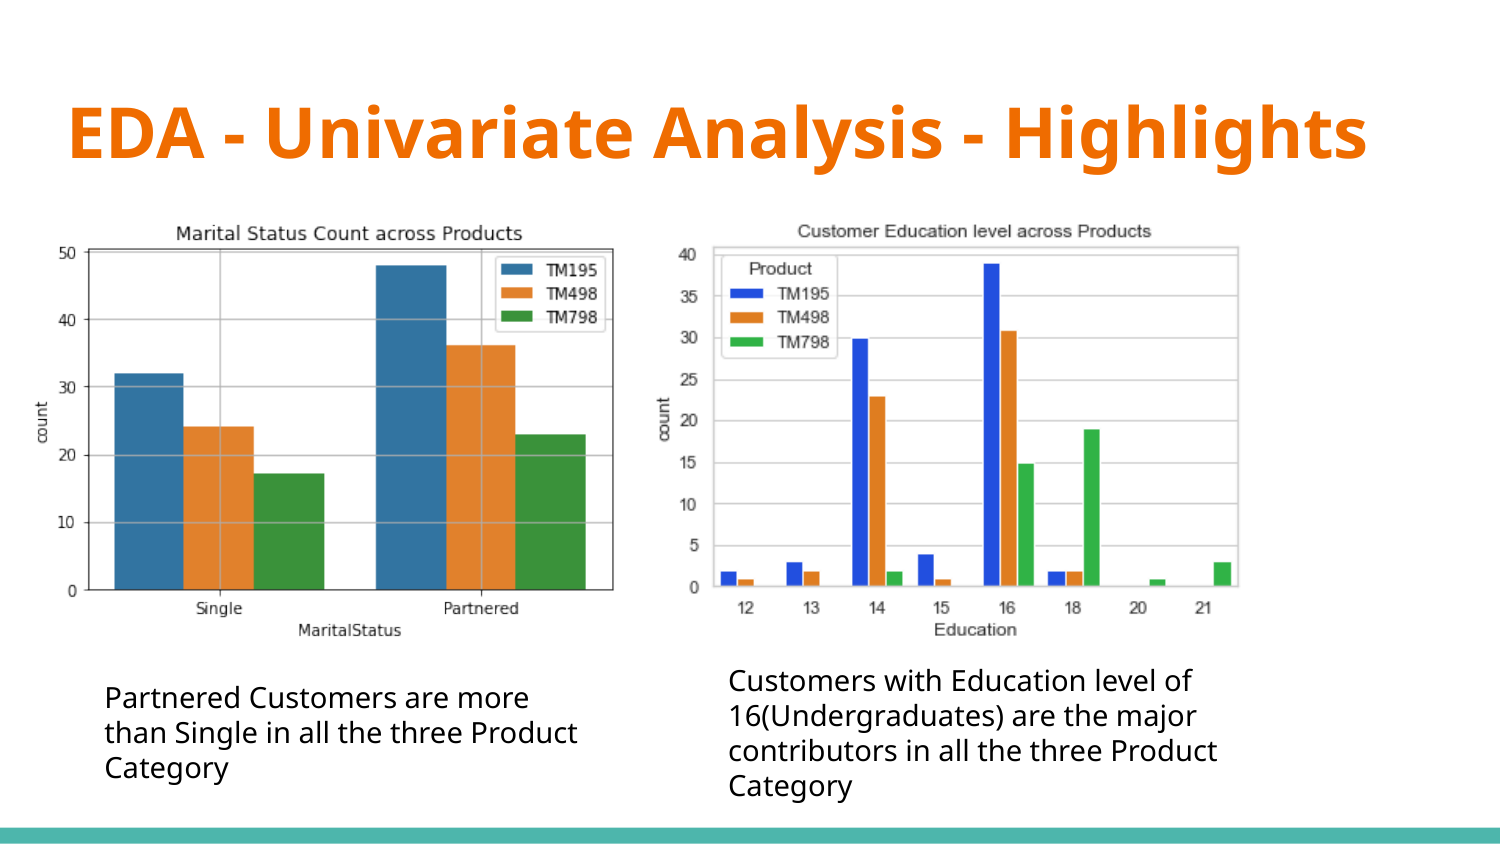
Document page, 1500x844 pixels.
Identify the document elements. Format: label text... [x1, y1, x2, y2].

picture [646, 213, 1248, 651]
picture [24, 213, 623, 649]
text_box Partnered Customers are more than Single in all the three Product Category [89, 664, 612, 800]
text_box Customers with Education level of 16(Undergraduates) are the major contributors in all the three Product Category [713, 647, 1258, 817]
title EDA - Univariate Analysis - Highlights [51, 72, 1449, 189]
